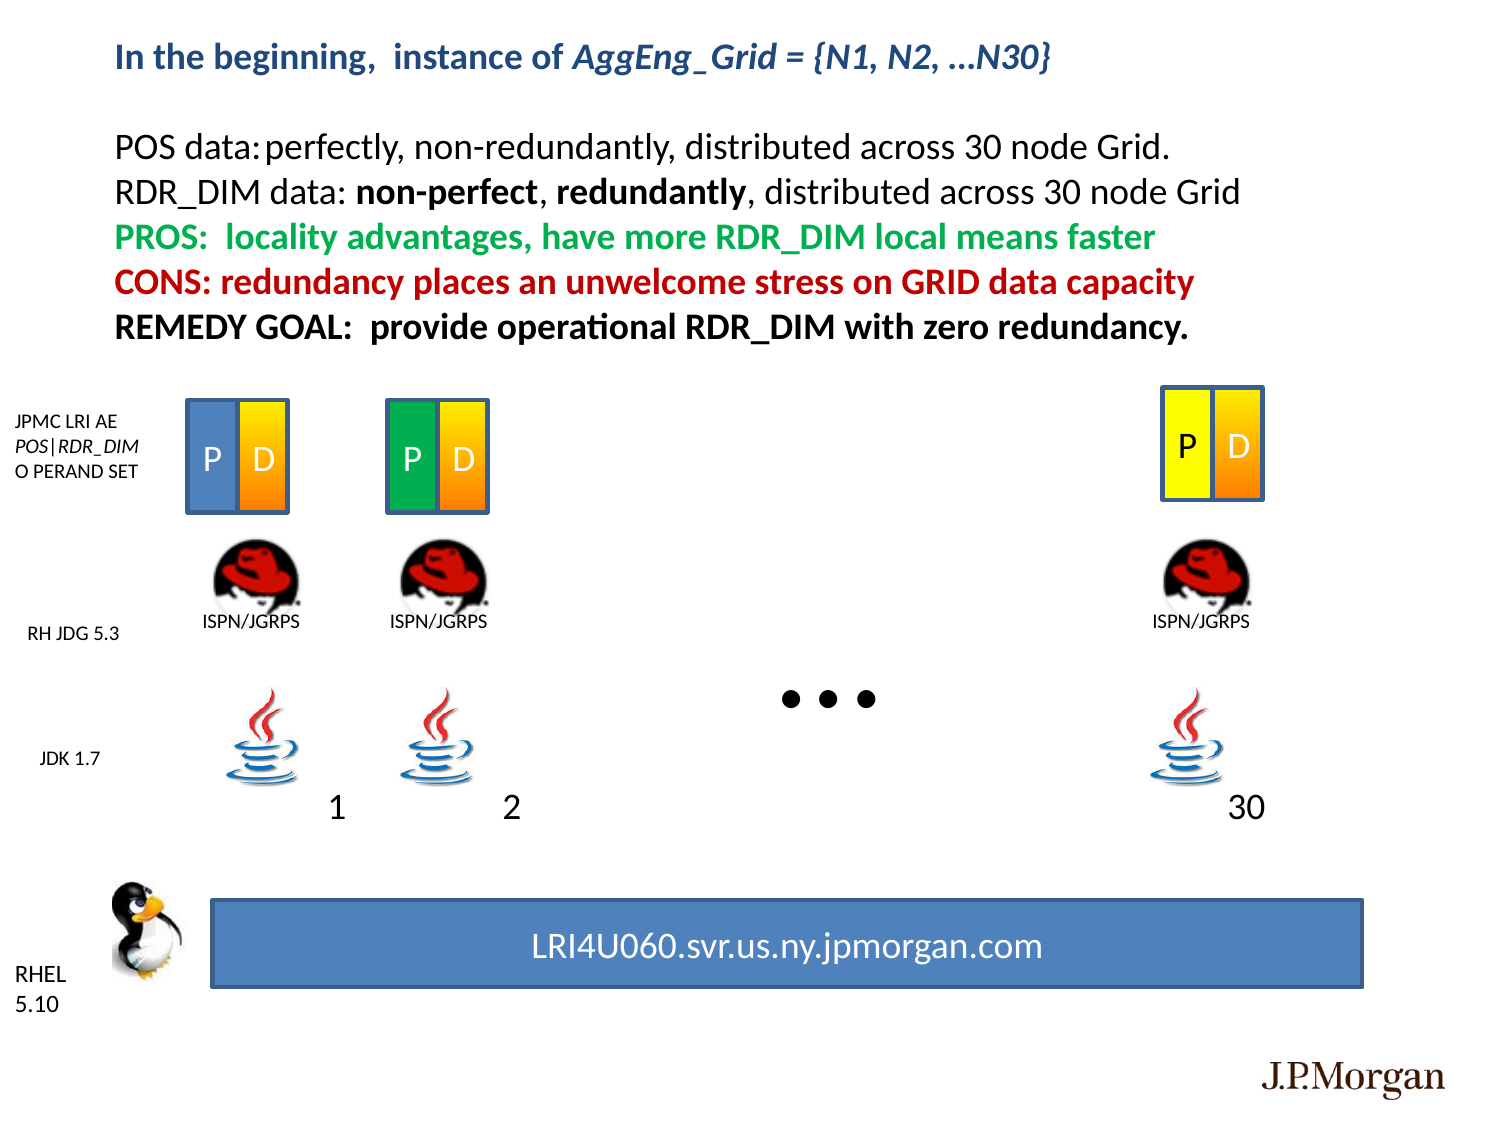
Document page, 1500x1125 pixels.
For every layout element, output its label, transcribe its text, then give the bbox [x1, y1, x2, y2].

text_box D [435, 398, 490, 515]
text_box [187, 524, 363, 641]
text_box P [185, 398, 235, 515]
text_box 1 [312, 774, 375, 835]
text_box RH JDG 5.3 [12, 612, 150, 653]
picture [1149, 687, 1226, 788]
text_box JPMC LRI AE POS|RDR_DIM O PERAND SET [0, 399, 175, 490]
text_box JDK 1.7 [24, 737, 163, 778]
text_box P [385, 398, 435, 515]
text_box RHEL 5.10 [0, 949, 113, 1025]
text_box D [1210, 385, 1265, 502]
text_box 2 [487, 774, 550, 835]
picture [1262, 1062, 1446, 1101]
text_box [1137, 524, 1313, 641]
text_box P [1160, 385, 1210, 502]
picture [112, 874, 188, 984]
text_box D [235, 398, 290, 515]
text_box In the beginning, instance of AggEng_Grid = {N1, N2, …N30} POS data: perfectly, non-redundantly, distributed across 30 node Grid. RDR_DIM data: non-perfect, redundantly, distributed across 30 node Grid PROS: locality advantages, have more RDR_DIM local means faster CONS: redundancy places an unwelcome stress on GRID data capacity REMEDY GOAL: provide operational RDR_DIM with zero redundancy. [99, 24, 1300, 355]
text_box 30 [1212, 774, 1300, 835]
picture [399, 687, 476, 788]
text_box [374, 524, 551, 641]
text_box … [762, 549, 1088, 745]
picture [224, 687, 301, 788]
text_box LRI4U060.svr.us.ny.jpmorgan.com [210, 898, 1364, 989]
